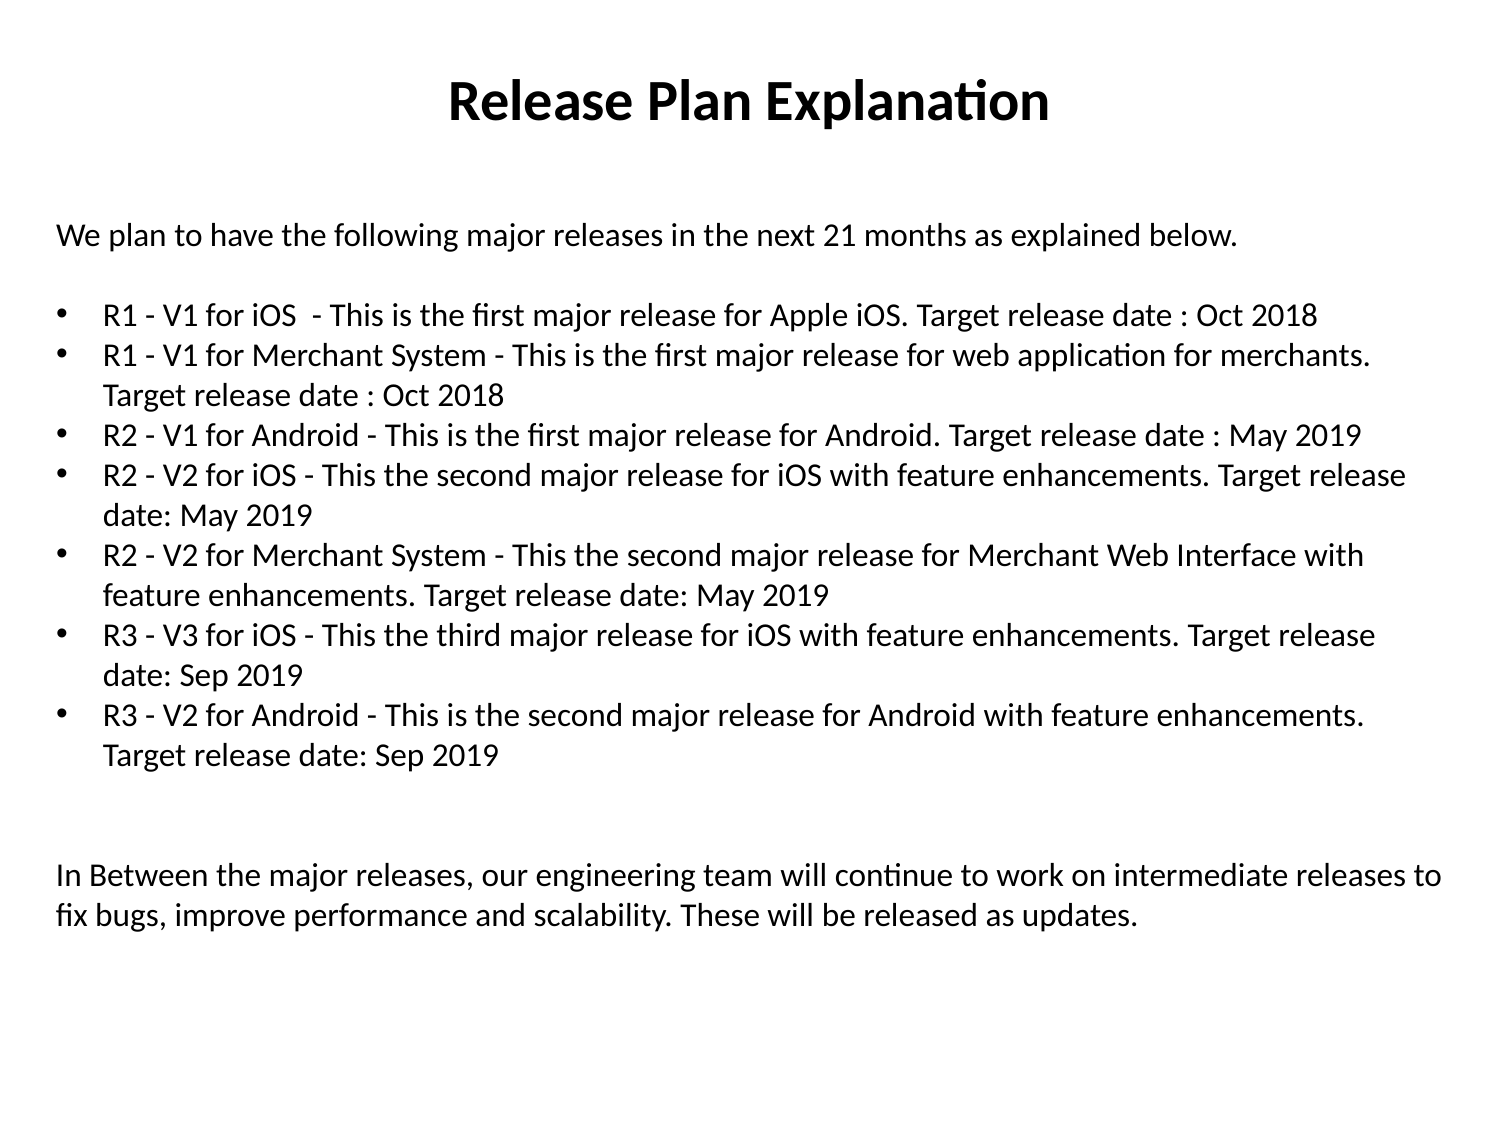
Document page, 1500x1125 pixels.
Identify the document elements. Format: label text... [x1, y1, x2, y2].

text_box We plan to have the following major releases in the next 21 months as explained below. R1 - V1 for iOS - This is the first major release for Apple iOS. Target release date : Oct 2018 R1 - V1 for Merchant System - This is the first major release for web application for merchants. Target release date : Oct 2018 R2 - V1 for Android - This is the first major release for Android. Target release date : May 2019 R2 - V2 for iOS - This the second major release for iOS with feature enhancements. Target release date: May 2019 R2 - V2 for Merchant System - This the second major release for Merchant Web Interface with feature enhancements. Target release date: May 2019 R3 - V3 for iOS - This the third major release for iOS with feature enhancements. Target release date: Sep 2019 R3 - V2 for Android - This is the second major release for Android with feature enhancements. Target release date: Sep 2019 [41, 206, 1459, 780]
text_box Release Plan Explanation [0, 54, 1500, 140]
text_box In Between the major releases, our engineering team will continue to work on intermediate releases to fix bugs, improve performance and scalability. These will be released as updates. [41, 845, 1459, 941]
